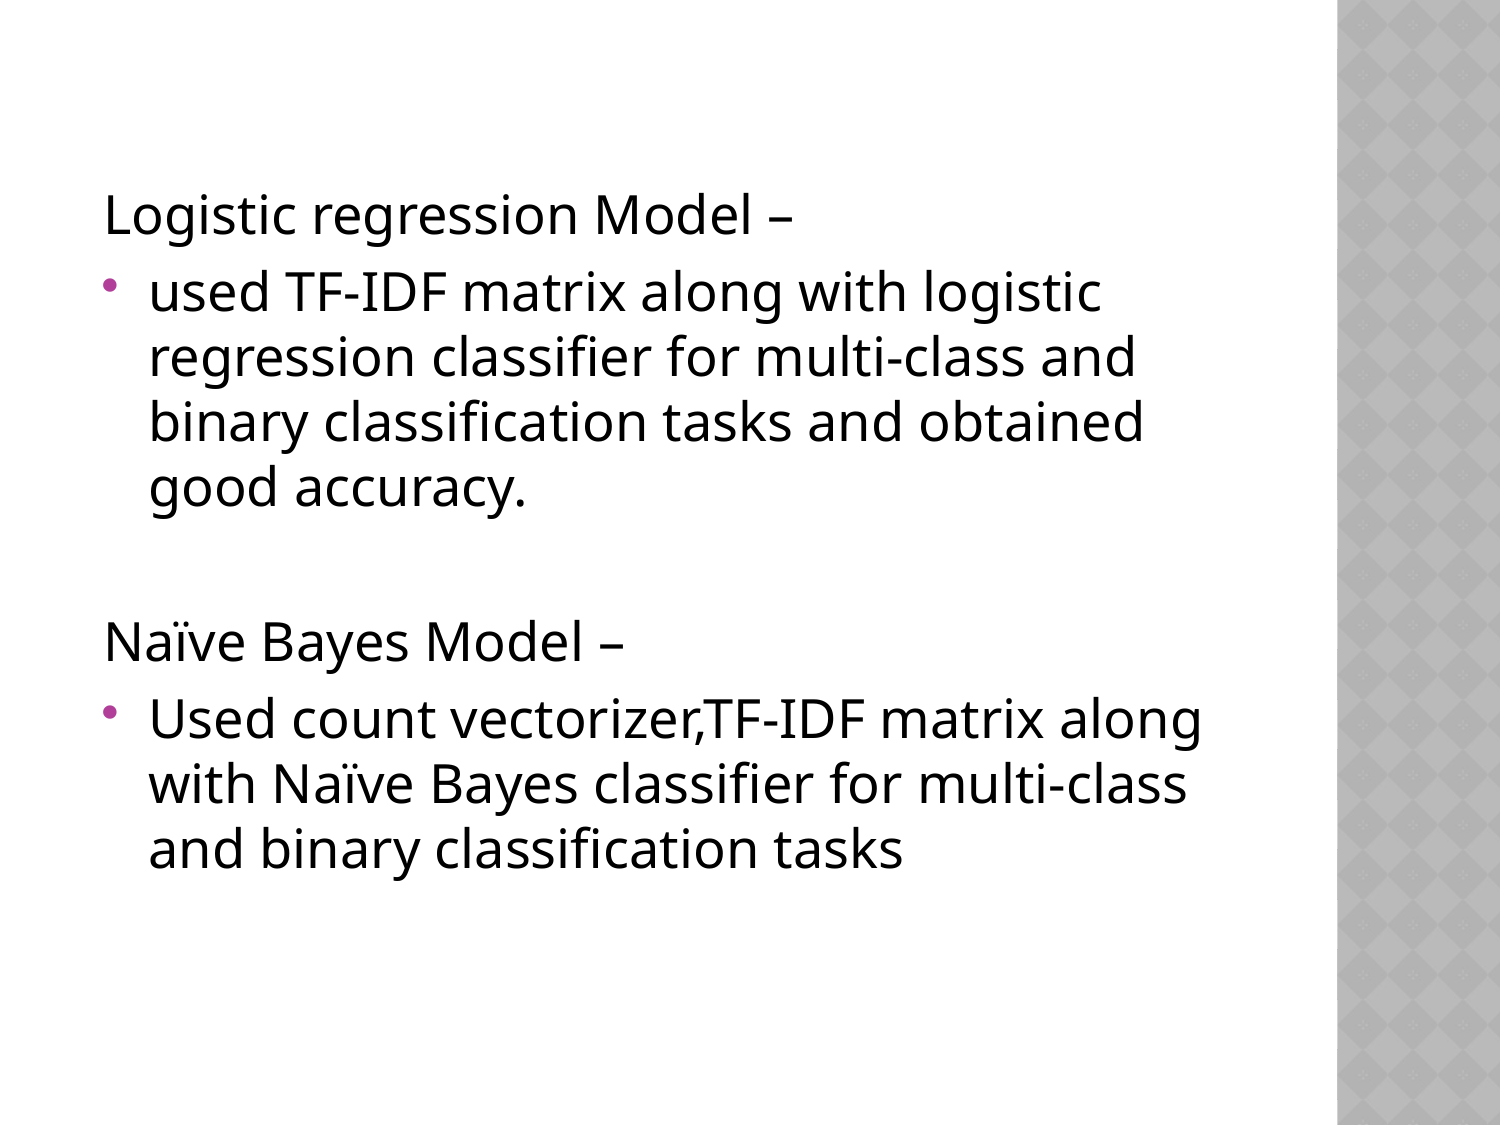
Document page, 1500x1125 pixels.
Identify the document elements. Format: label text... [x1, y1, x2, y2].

list Logistic regression Model – used TF-IDF matrix along with logistic regression classifier for multi-class and binary classification tasks and obtained good accuracy. Naïve Bayes Model – Used count vectorizer,TF-IDF matrix along with Naïve Bayes classifier for multi-class and binary classification tasks [88, 172, 1276, 968]
